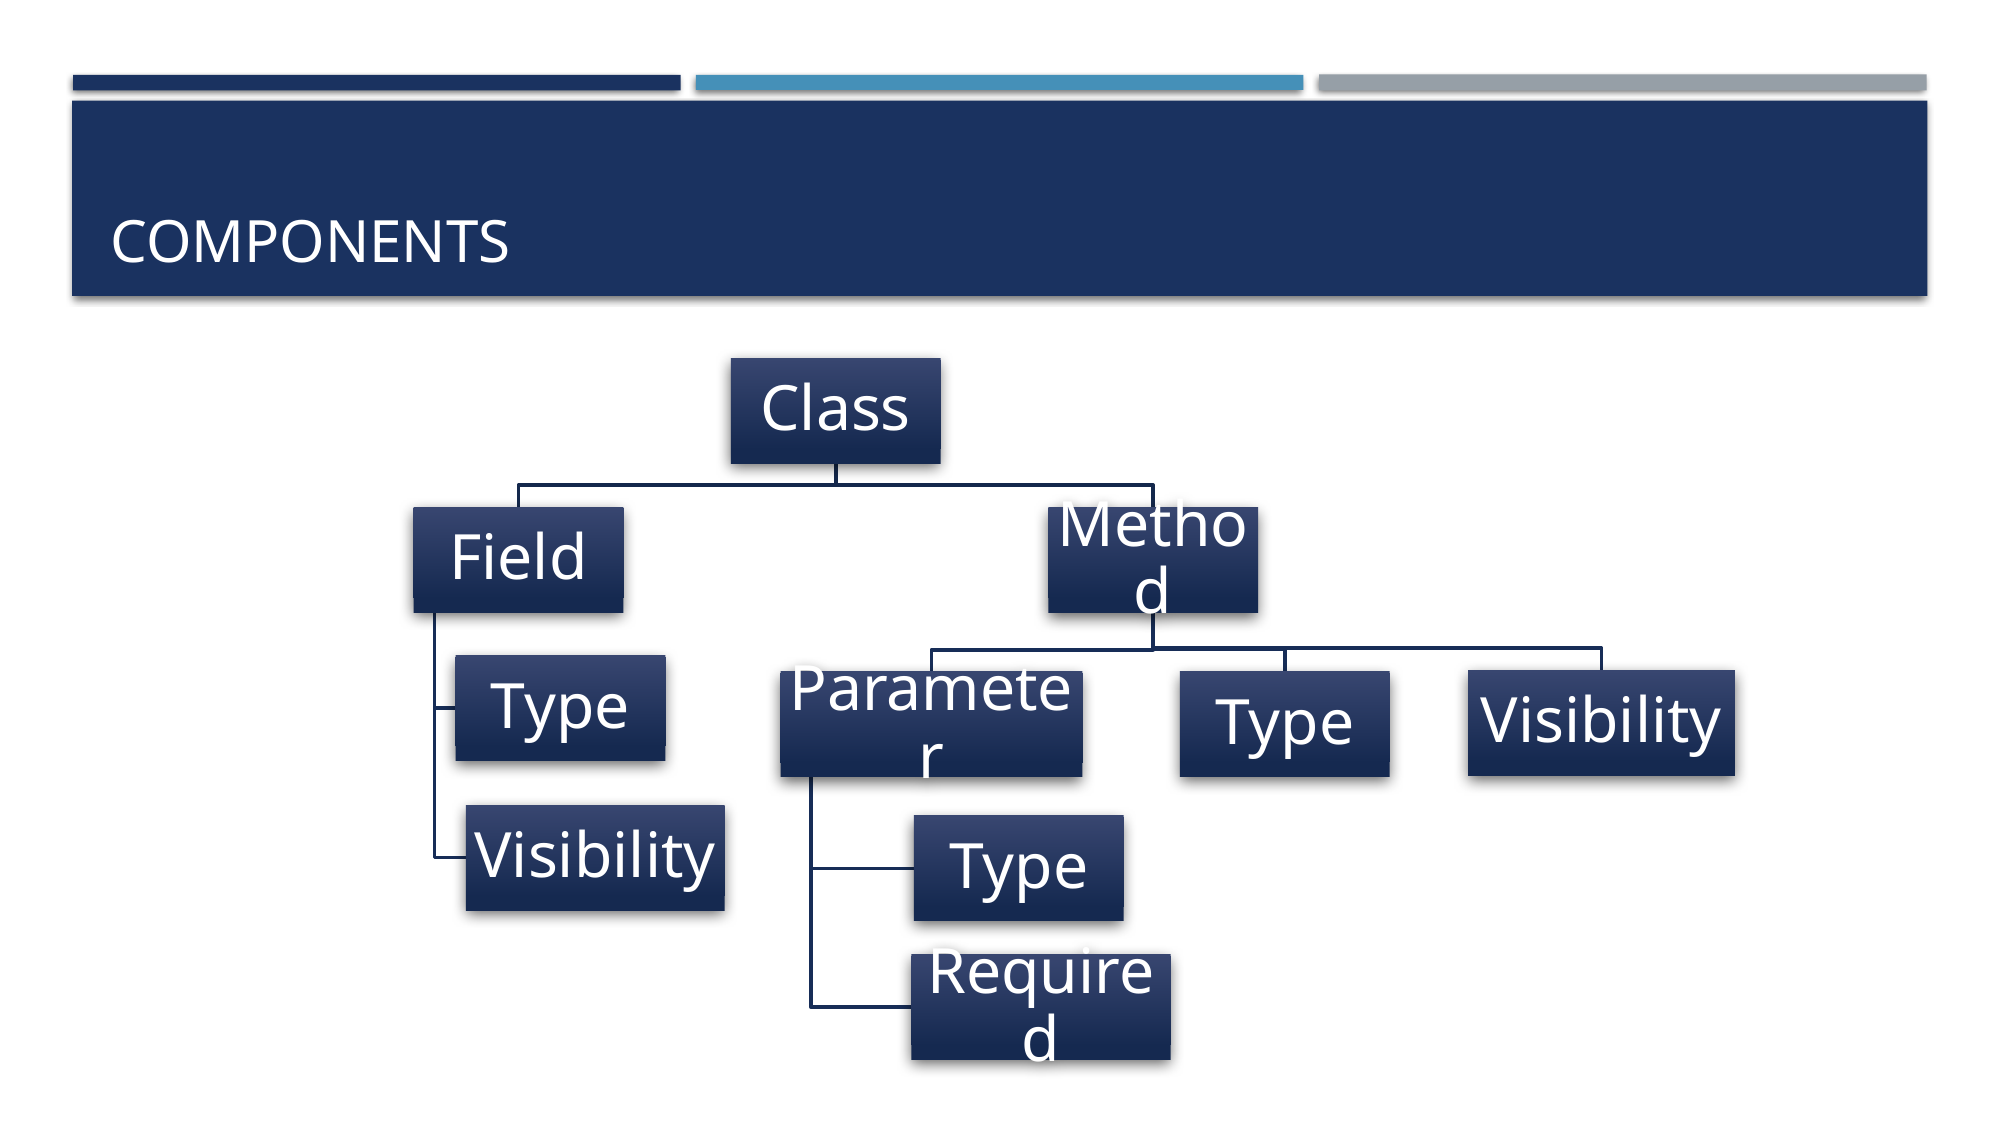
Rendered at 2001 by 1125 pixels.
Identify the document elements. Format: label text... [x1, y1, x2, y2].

title Components [95, 115, 1905, 282]
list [94, 357, 1906, 1060]
